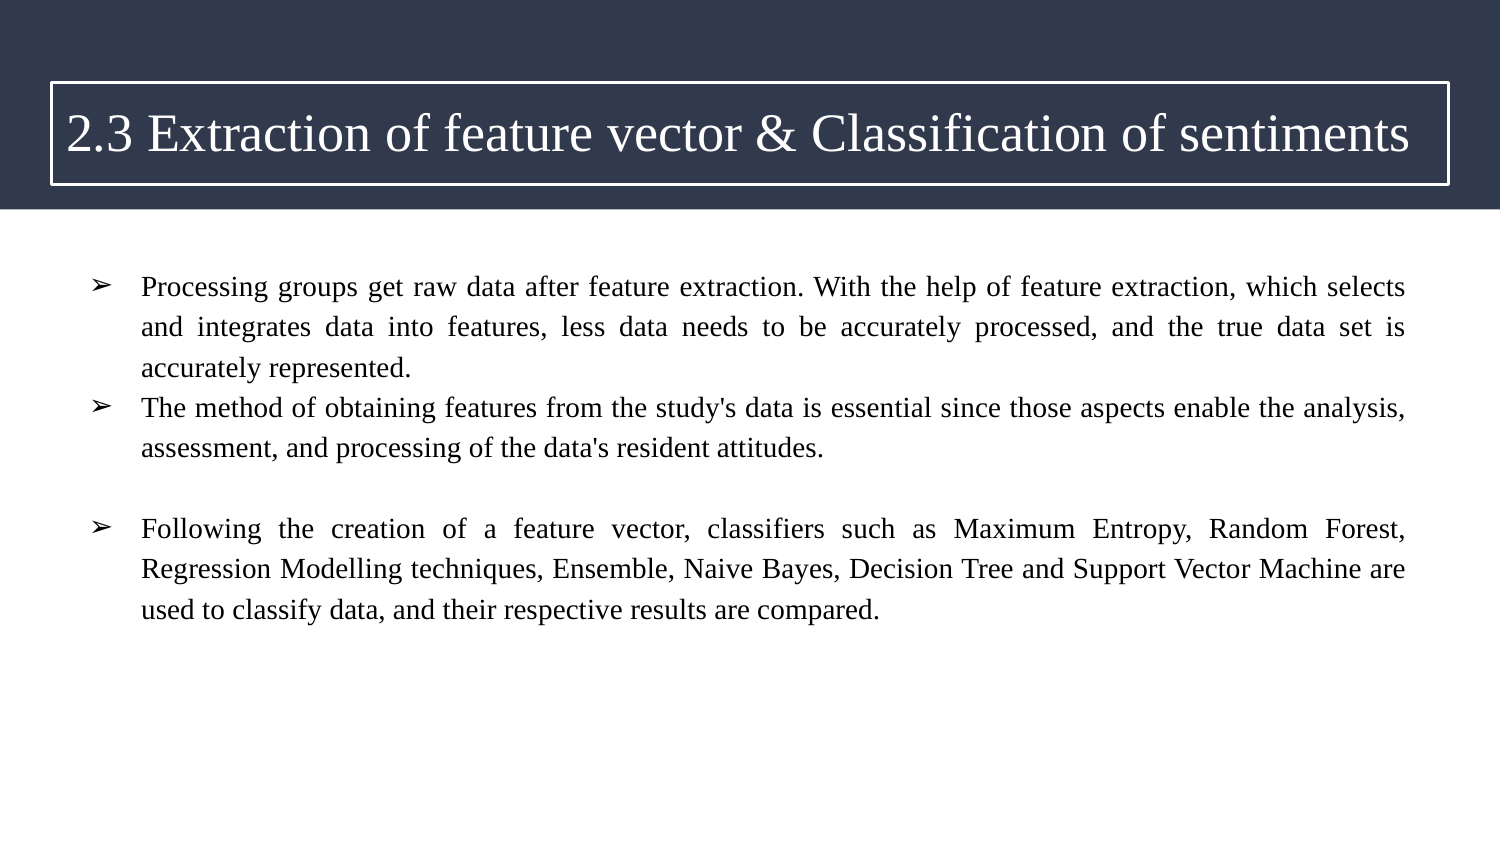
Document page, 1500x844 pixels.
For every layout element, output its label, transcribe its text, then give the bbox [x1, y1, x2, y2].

title 2.3 Extraction of feature vector & Classification of sentiments [51, 82, 1449, 185]
list Processing groups get raw data after feature extraction. With the help of feature extraction, which selects and integrates data into features, less data needs to be accurately processed, and the true data set is accurately represented. The method of obtaining features from the study's data is essential since those aspects enable the analysis, assessment, and processing of the data's resident attitudes. Following the creation of a feature vector, classifiers such as Maximum Entropy, Random Forest, Regression Modelling techniques, Ensemble, Naive Bayes, Decision Tree and Support Vector Machine are used to classify data, and their respective results are compared. [51, 247, 1423, 752]
